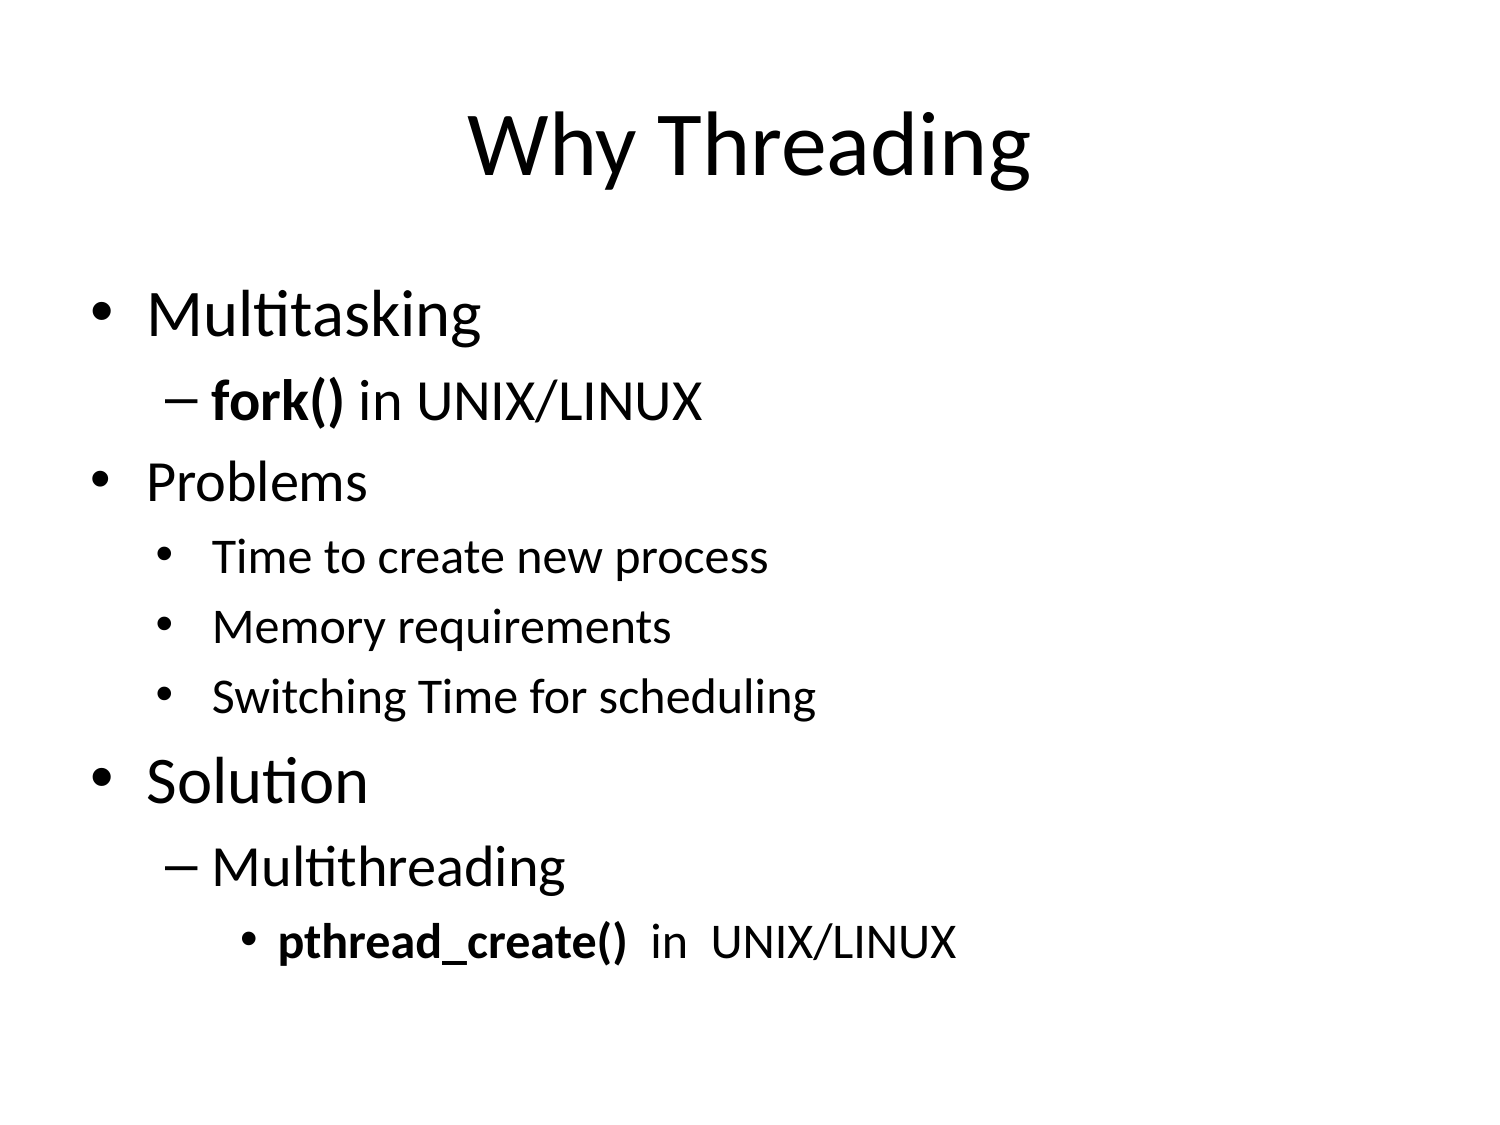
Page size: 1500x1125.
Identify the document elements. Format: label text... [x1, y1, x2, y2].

title Why Threading [75, 45, 1425, 233]
list Multitasking fork() in UNIX/LINUX Problems Time to create new process Memory requirements Switching Time for scheduling Solution Multithreading pthread_create() in UNIX/LINUX [75, 262, 1425, 1005]
